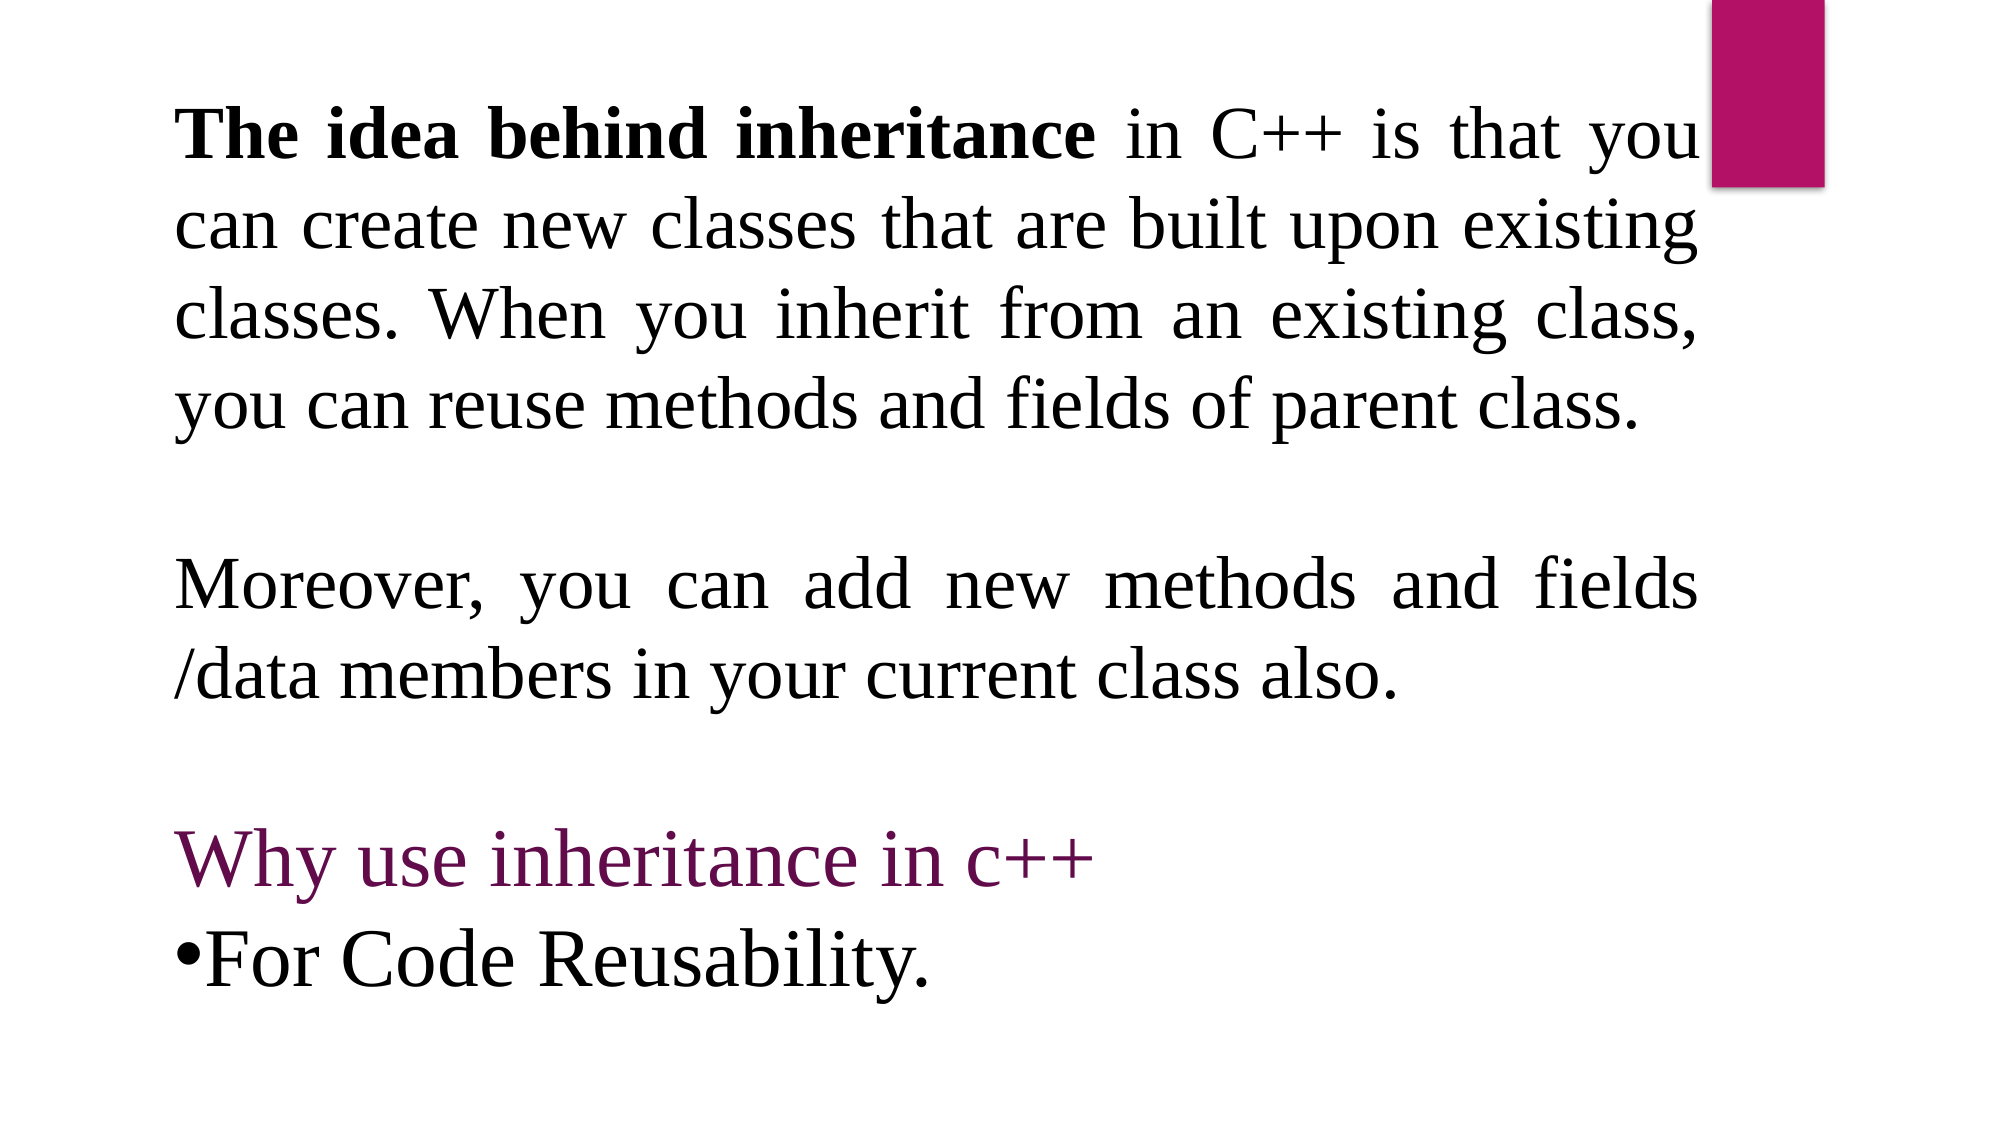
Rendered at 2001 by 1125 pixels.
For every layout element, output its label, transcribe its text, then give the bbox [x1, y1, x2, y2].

text_box The idea behind inheritance in C++ is that you can create new classes that are built upon existing classes. When you inherit from an existing class, you can reuse methods and fields of parent class. Moreover, you can add new methods and fields /data members in your current class also. Why use inheritance in c++ For Code Reusability. [160, 75, 1717, 1101]
